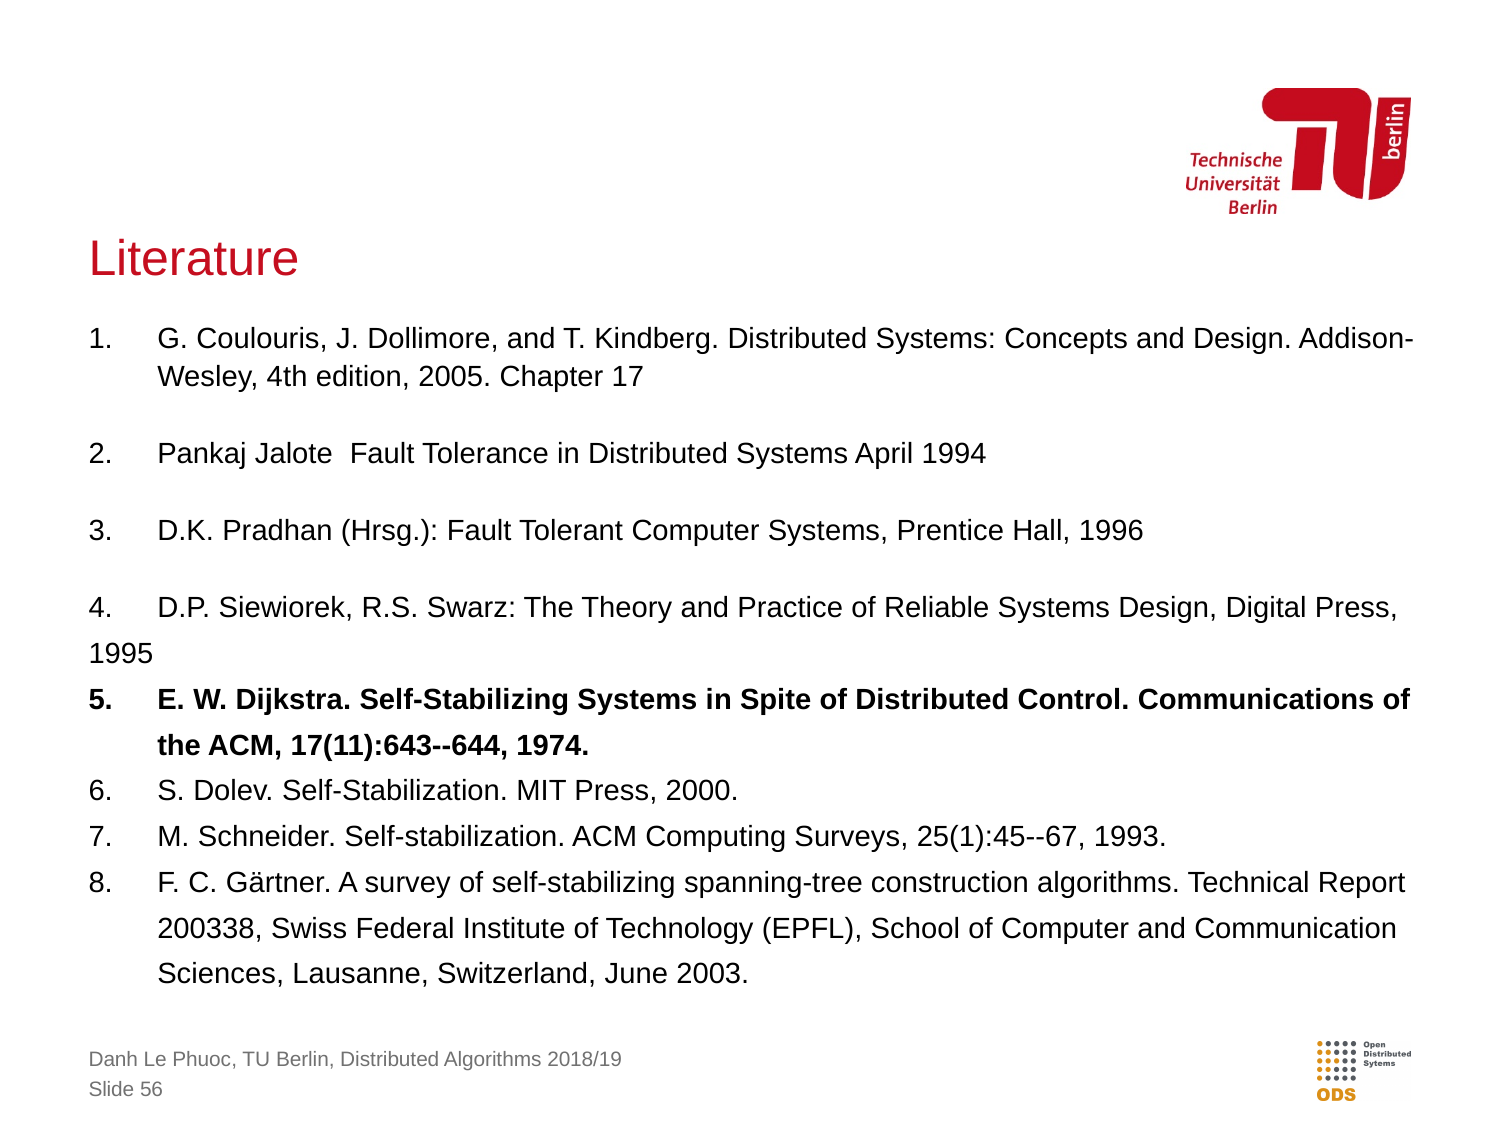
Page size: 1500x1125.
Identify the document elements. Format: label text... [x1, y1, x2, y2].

slide_number Slide 56 [88, 1075, 1176, 1101]
footer Danh Le Phuoc, TU Berlin, Distributed Algorithms 2018/19 [88, 1045, 1176, 1071]
list G. Coulouris, J. Dollimore, and T. Kindberg. Distributed Systems: Concepts and Design. Addison-Wesley, 4th edition, 2005. Chapter 17 Pankaj Jalote Fault Tolerance in Distributed Systems April 1994 D.K. Pradhan (Hrsg.): Fault Tolerant Computer Systems, Prentice Hall, 1996 D.P. Siewiorek, R.S. Swarz: The Theory and Practice of Reliable Systems Design, Digital Press, 1995 E. W. Dijkstra. Self-Stabilizing Systems in Spite of Distributed Control. Communications of the ACM, 17(11):643--644, 1974. S. Dolev. Self-Stabilization. MIT Press, 2000. M. Schneider. Self-stabilization. ACM Computing Surveys, 25(1):45--67, 1993. F. C. Gärtner. A survey of self-stabilizing spanning-tree construction algorithms. Technical Report 200338, Swiss Federal Institute of Technology (EPFL), School of Computer and Communication Sciences, Lausanne, Switzerland, June 2003. [88, 315, 1436, 983]
picture [1186, 88, 1411, 214]
picture [1317, 1041, 1411, 1101]
title Literature [88, 222, 1411, 286]
